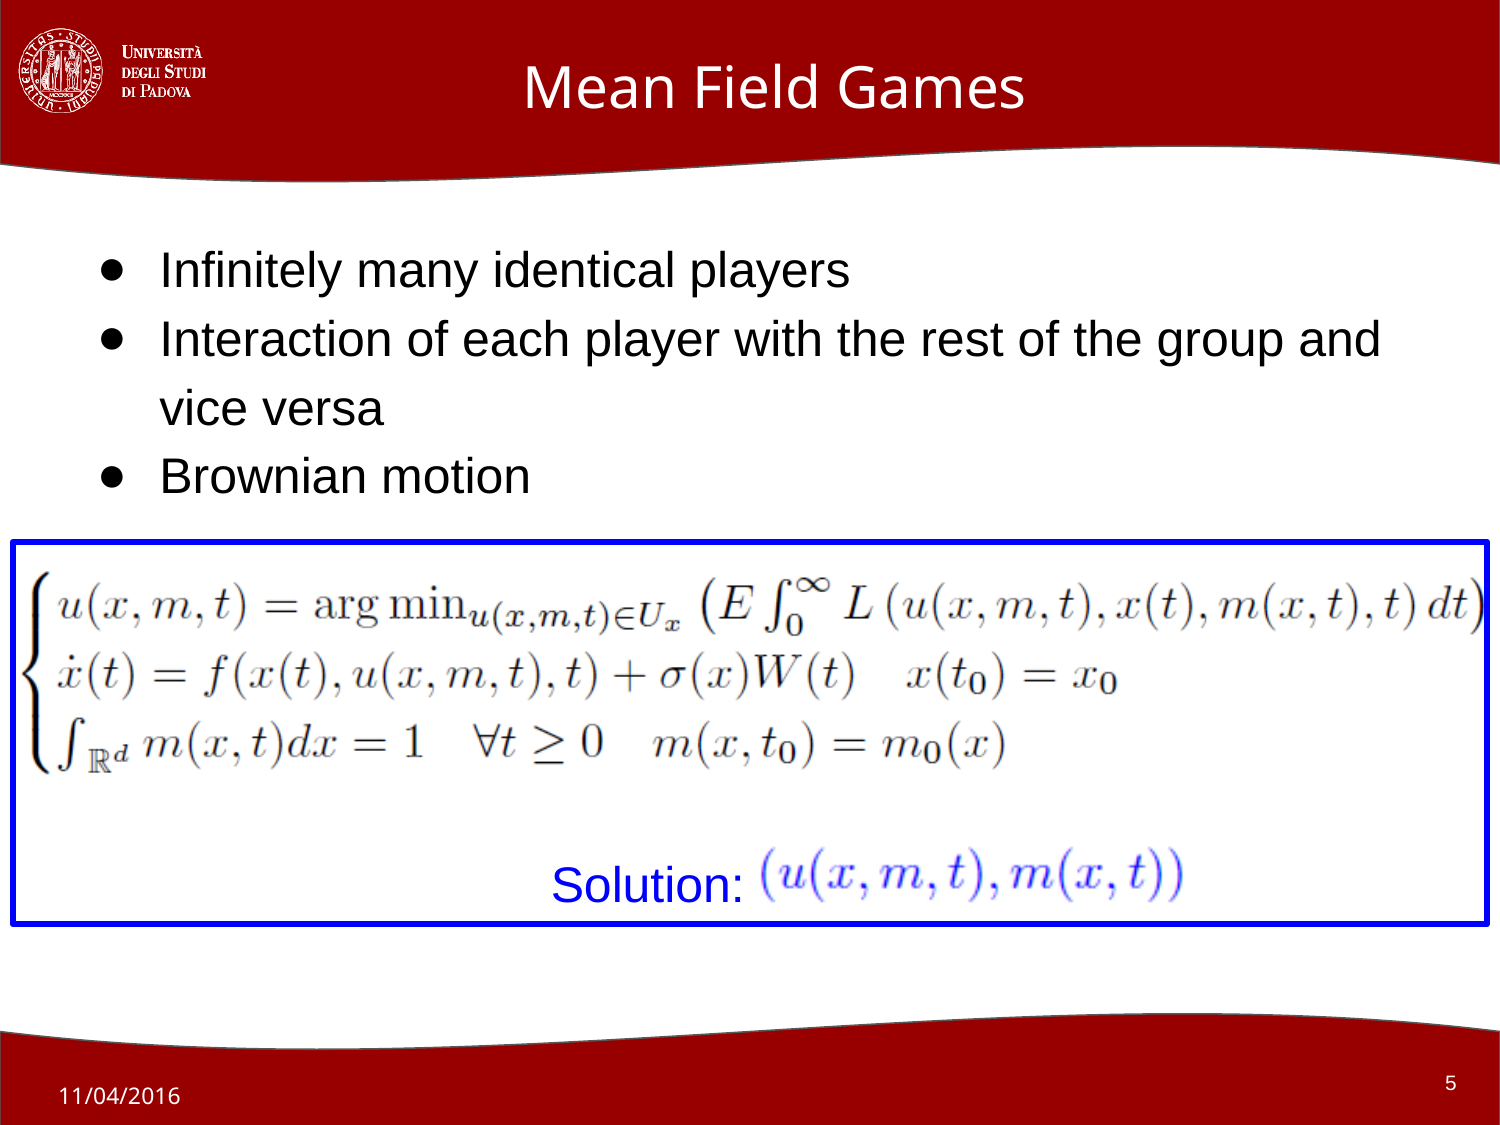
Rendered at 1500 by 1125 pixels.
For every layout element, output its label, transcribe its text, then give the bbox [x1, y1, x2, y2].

text_box [0, 0, 1500, 182]
text_box 11/04/2016 [43, 1080, 204, 1111]
text_box [13, 791, 1487, 925]
text_box [0, 1013, 1500, 1125]
slide_number ‹#› [1381, 1038, 1472, 1125]
text_box Mean Field Games [242, 21, 1308, 120]
text_box [13, 541, 1487, 559]
text_box Infinitely many identical players Interaction of each player with the rest of the group and vice versa Brownian motion [69, 210, 1431, 507]
picture [753, 836, 1194, 922]
picture [12, 559, 1488, 784]
picture [17, 28, 207, 113]
